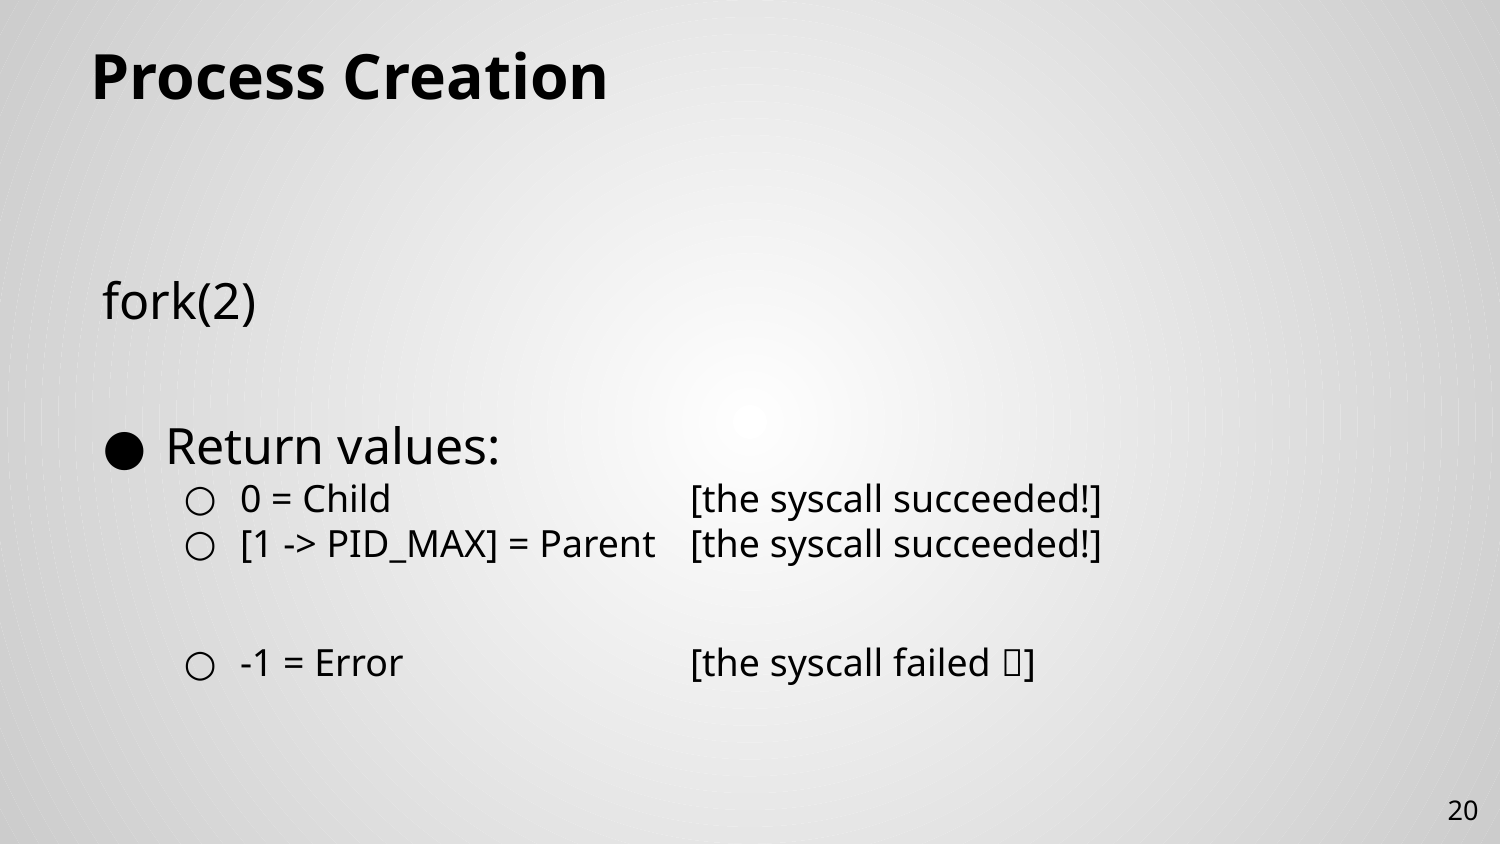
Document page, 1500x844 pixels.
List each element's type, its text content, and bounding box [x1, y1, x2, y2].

title Process Creation [75, 33, 1425, 128]
slide_number 20 [1403, 779, 1494, 844]
list fork(2) Return values: 0 = Child [the syscall succeeded!] [1 -> PID_MAX] = Parent [the syscall succeeded!] -1 = Error [the syscall failed ] [75, 145, 1425, 808]
